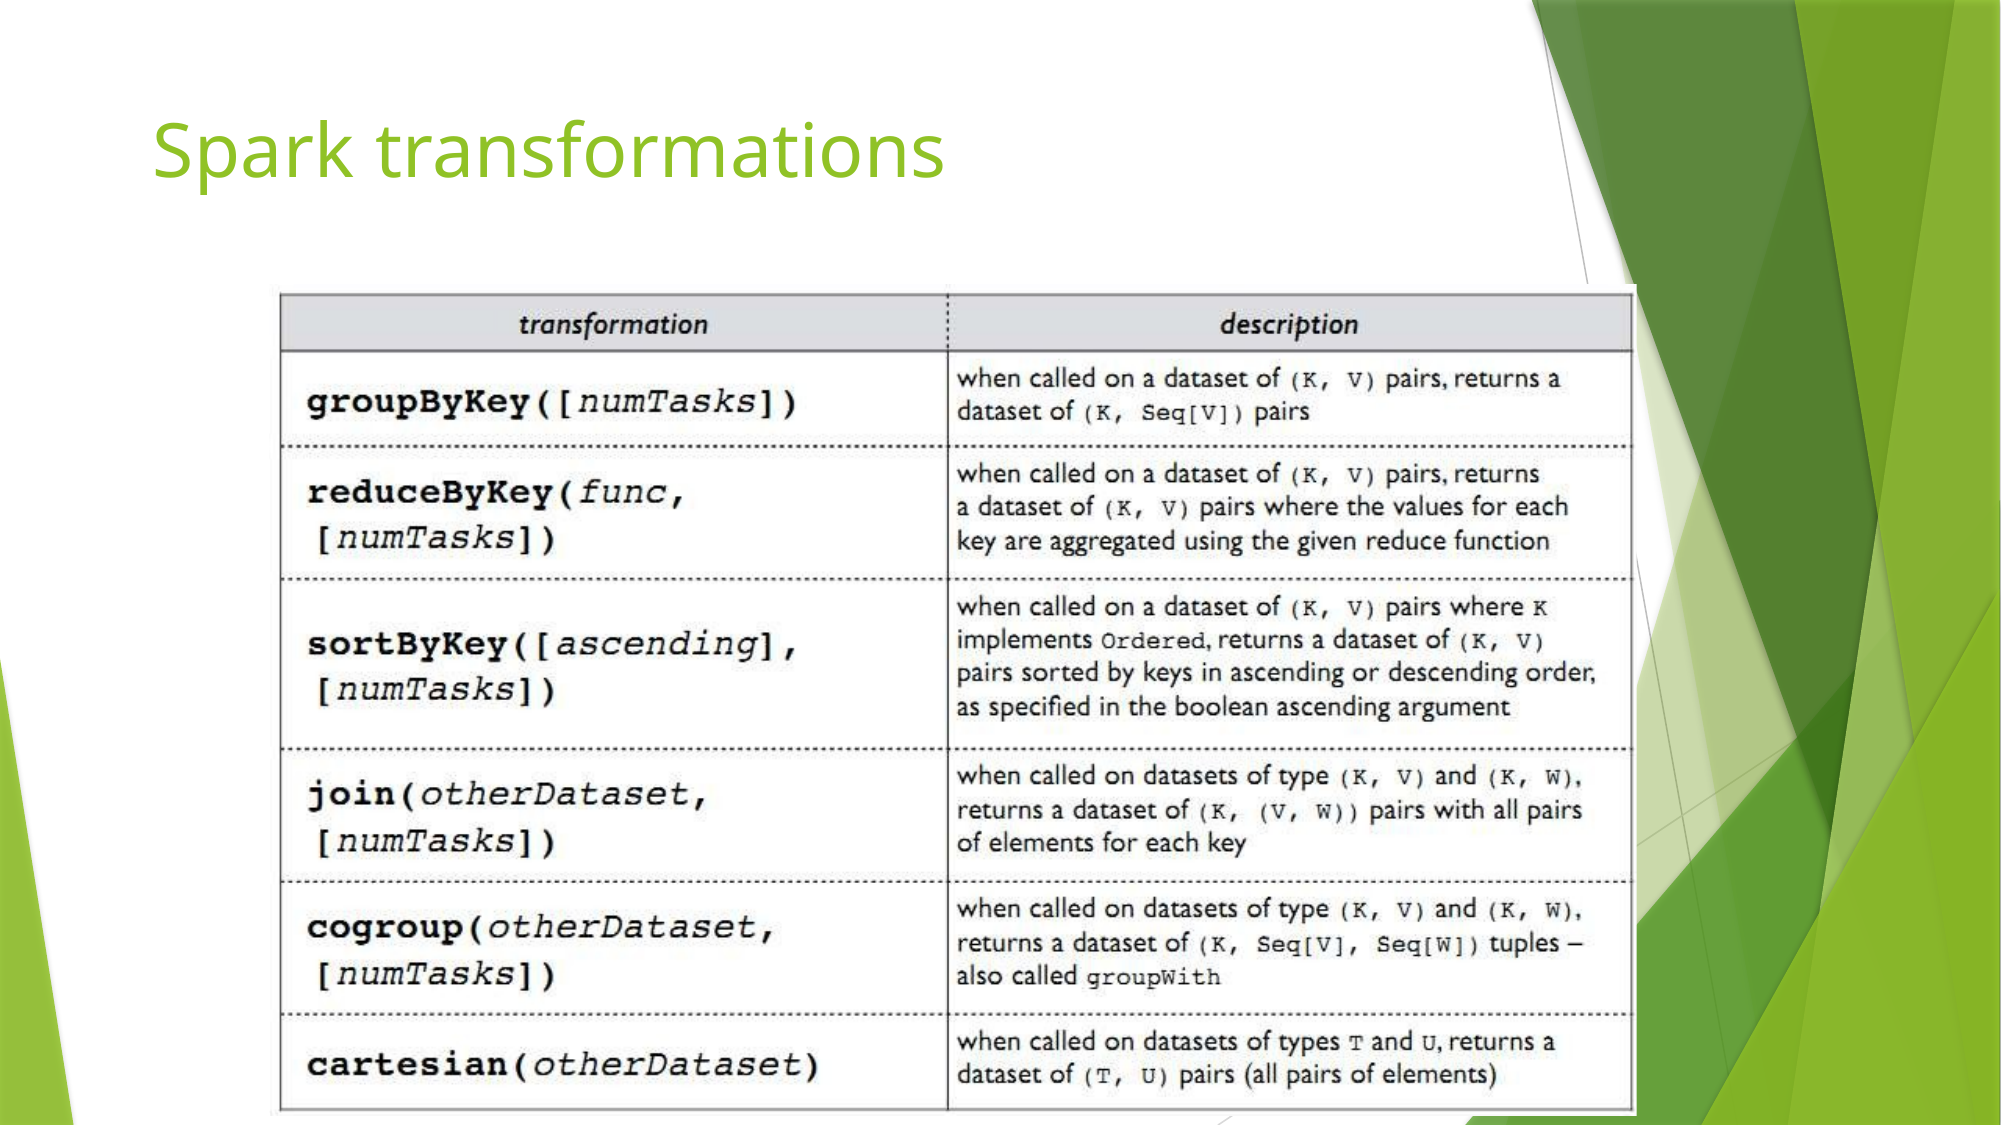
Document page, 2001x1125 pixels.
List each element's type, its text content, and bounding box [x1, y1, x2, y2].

text_box [269, 284, 1637, 1116]
title Spark transformations [150, 100, 1282, 291]
